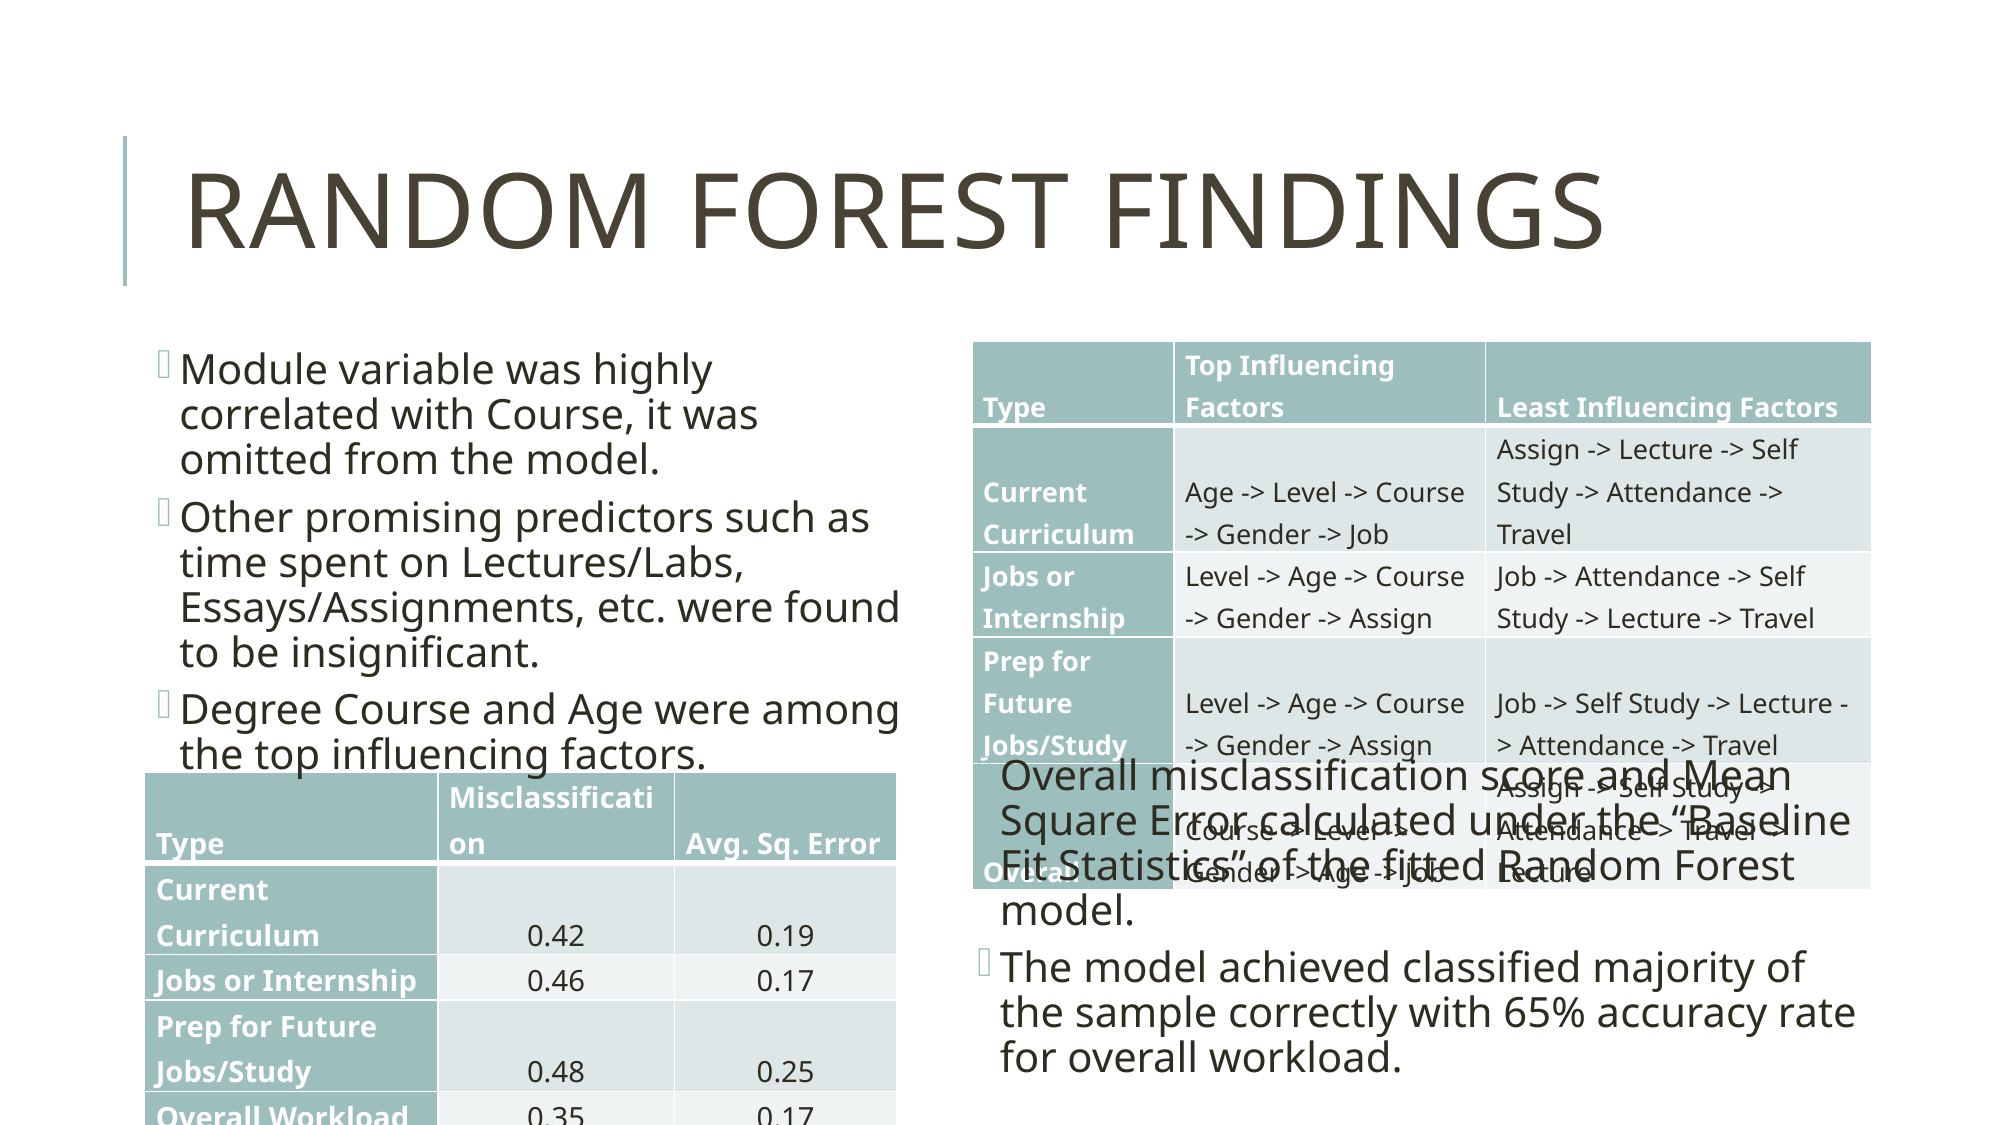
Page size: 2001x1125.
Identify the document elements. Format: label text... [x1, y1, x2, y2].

table_cell Jobs or Internship [145, 955, 437, 999]
text_box Module variable was highly correlated with Course, it was omitted from the model. Other promising predictors such as time spent on Lectures/Labs, Essays/Assignments, etc. were found to be insignificant. Degree Course and Age were among the top influencing factors. [128, 341, 913, 696]
table_header Avg. Sq. Error [675, 773, 896, 860]
table_cell 0.25 [675, 1001, 896, 1091]
table_cell 0.46 [439, 955, 674, 999]
table_cell Level -> Age -> Course -> Gender -> Assign [1175, 553, 1485, 636]
table_cell Job -> Attendance -> Self Study -> Lecture -> Travel [1486, 553, 1871, 636]
table_cell Prep for Future Jobs/Study [973, 638, 1173, 746]
table_cell 0.35 [439, 1092, 674, 1125]
table_cell 0.48 [439, 1001, 674, 1091]
table_cell Prep for Future Jobs/Study [145, 1001, 437, 1091]
table_cell Assign -> Lecture -> Self Study -> Attendance -> Travel [1486, 428, 1871, 551]
table_header Misclassification [439, 773, 674, 860]
table_cell 0.19 [675, 866, 896, 954]
title Random Forest Findings [168, 96, 1763, 342]
table_cell 0.17 [675, 955, 896, 999]
table_header Least Influencing Factors [1486, 342, 1871, 423]
table_cell Job -> Self Study -> Lecture -> Attendance -> Travel [1486, 638, 1871, 746]
table_cell Jobs or Internship [973, 553, 1173, 636]
table_header Type [973, 342, 1173, 423]
table_cell Age -> Level -> Course -> Gender -> Job [1175, 428, 1485, 551]
table_cell 0.42 [439, 866, 674, 954]
table_cell Overall Workload [145, 1092, 437, 1125]
table_cell Current Curriculum [973, 428, 1173, 551]
table_cell Level -> Age -> Course -> Gender -> Assign [1175, 638, 1485, 746]
table_header Type [145, 773, 437, 860]
table_cell 0.17 [675, 1092, 896, 1125]
text_box Overall misclassification score and Mean Square Error calculated under the “Baseline Fit Statistics” of the fitted Random Forest model. The model achieved classified majority of the sample correctly with 65% accuracy rate for overall workload. [948, 746, 1872, 1029]
table_header Top Influencing Factors [1175, 342, 1485, 423]
table_cell Current Curriculum [145, 866, 437, 954]
